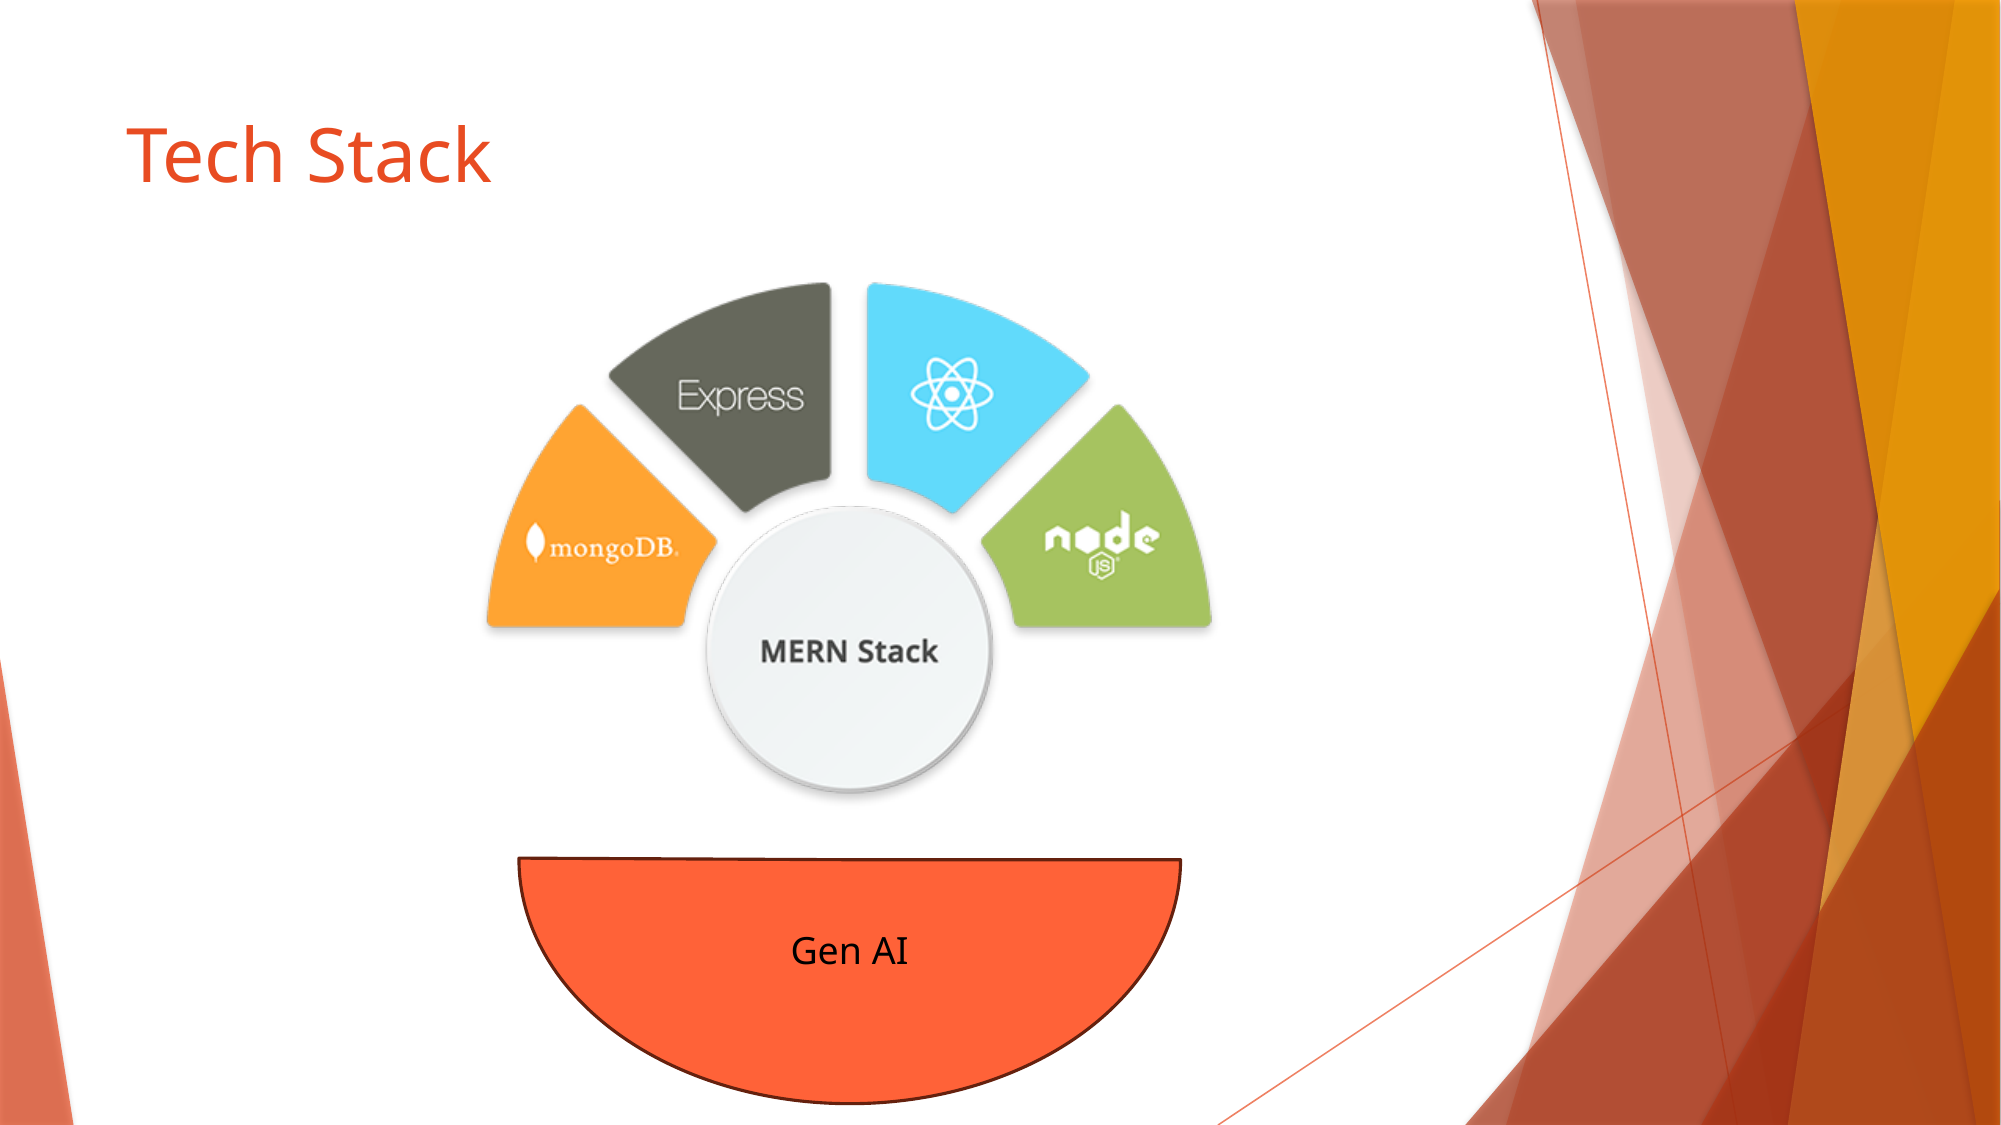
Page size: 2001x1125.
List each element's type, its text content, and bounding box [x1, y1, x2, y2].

title Tech Stack [111, 99, 1522, 317]
picture [478, 279, 1222, 809]
text_box Gen AI [517, 856, 1183, 1106]
